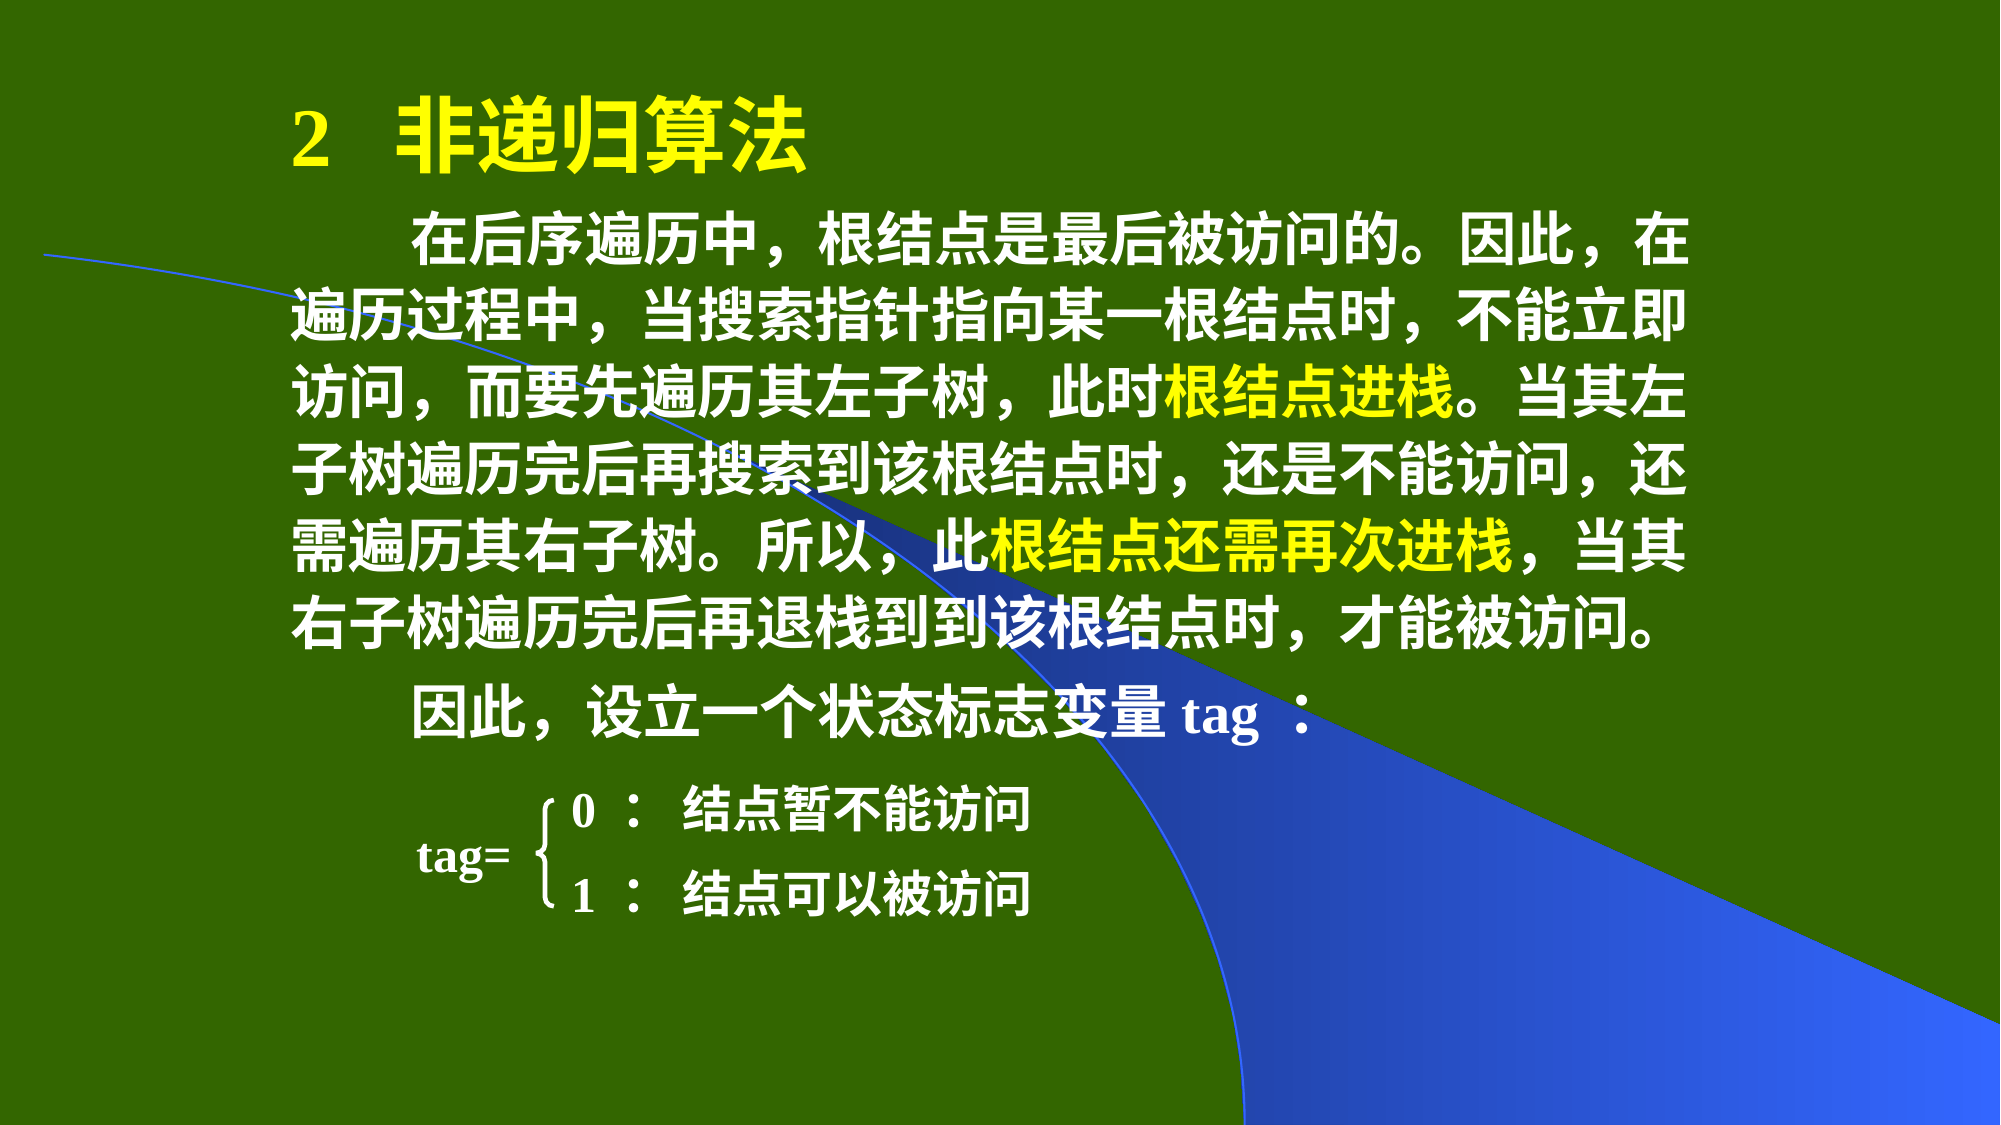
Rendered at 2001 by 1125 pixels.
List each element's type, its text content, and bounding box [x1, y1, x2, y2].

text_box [402, 774, 1048, 925]
subtitle 2 非递归算法 在后序遍历中，根结点是最后被访问的。因此，在遍历过程中，当搜索指针指向某一根结点时，不能立即访问，而要先遍历其左子树，此时根结点进栈。当其左子树遍历完后再搜索到该根结点时，还是不能访问，还需遍历其右子树。所以，此根结点还需再次进栈，当其右子树遍历完后再退栈到到该根结点时，才能被访问。 因此，设立一个状态标志变量tag ： [275, 54, 1725, 764]
